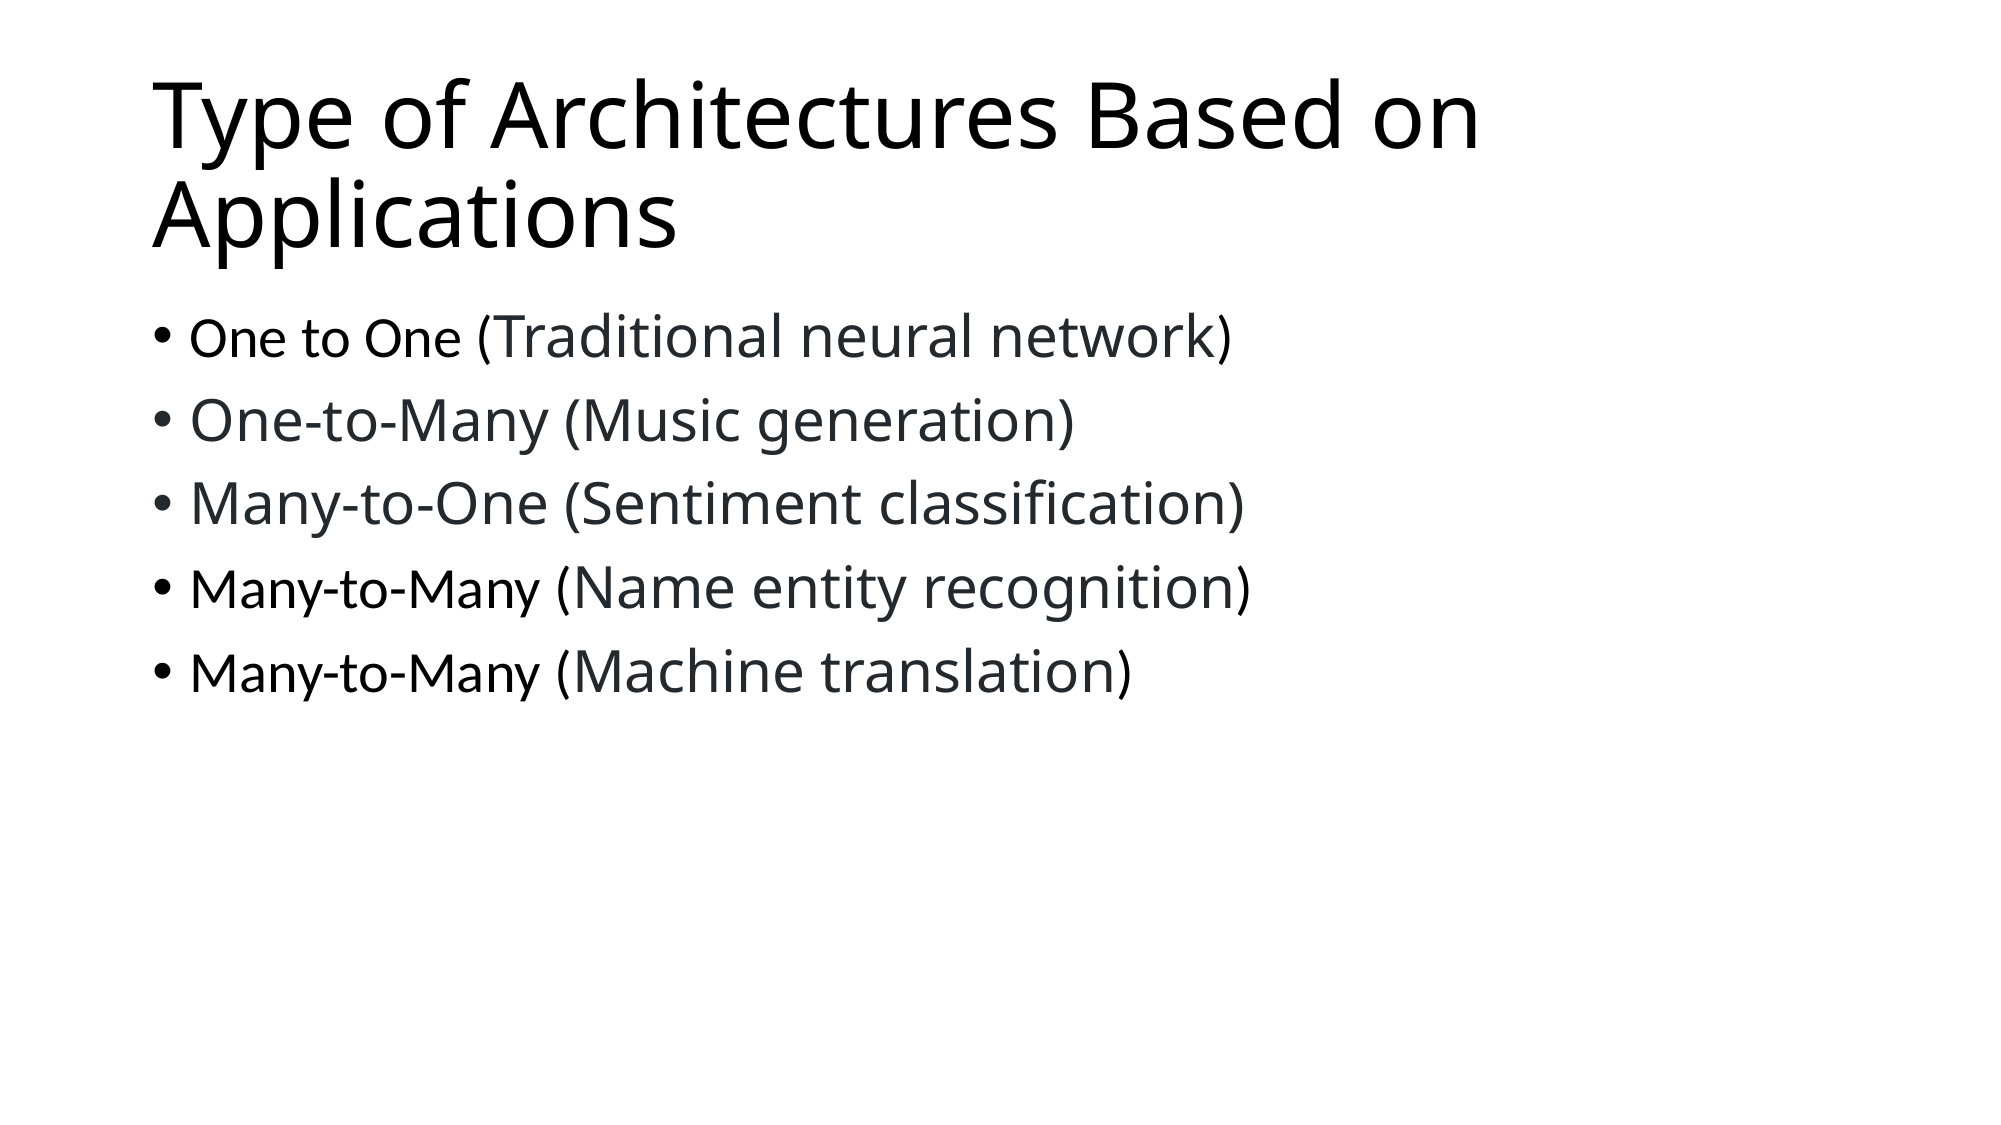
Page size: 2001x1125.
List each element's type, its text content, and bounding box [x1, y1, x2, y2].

title Type of Architectures Based on Applications [137, 59, 1863, 278]
list One to One (Traditional neural network) One-to-Many (Music generation) Many-to-One (Sentiment classification) Many-to-Many (Name entity recognition) Many-to-Many (Machine translation) [137, 299, 1863, 1014]
